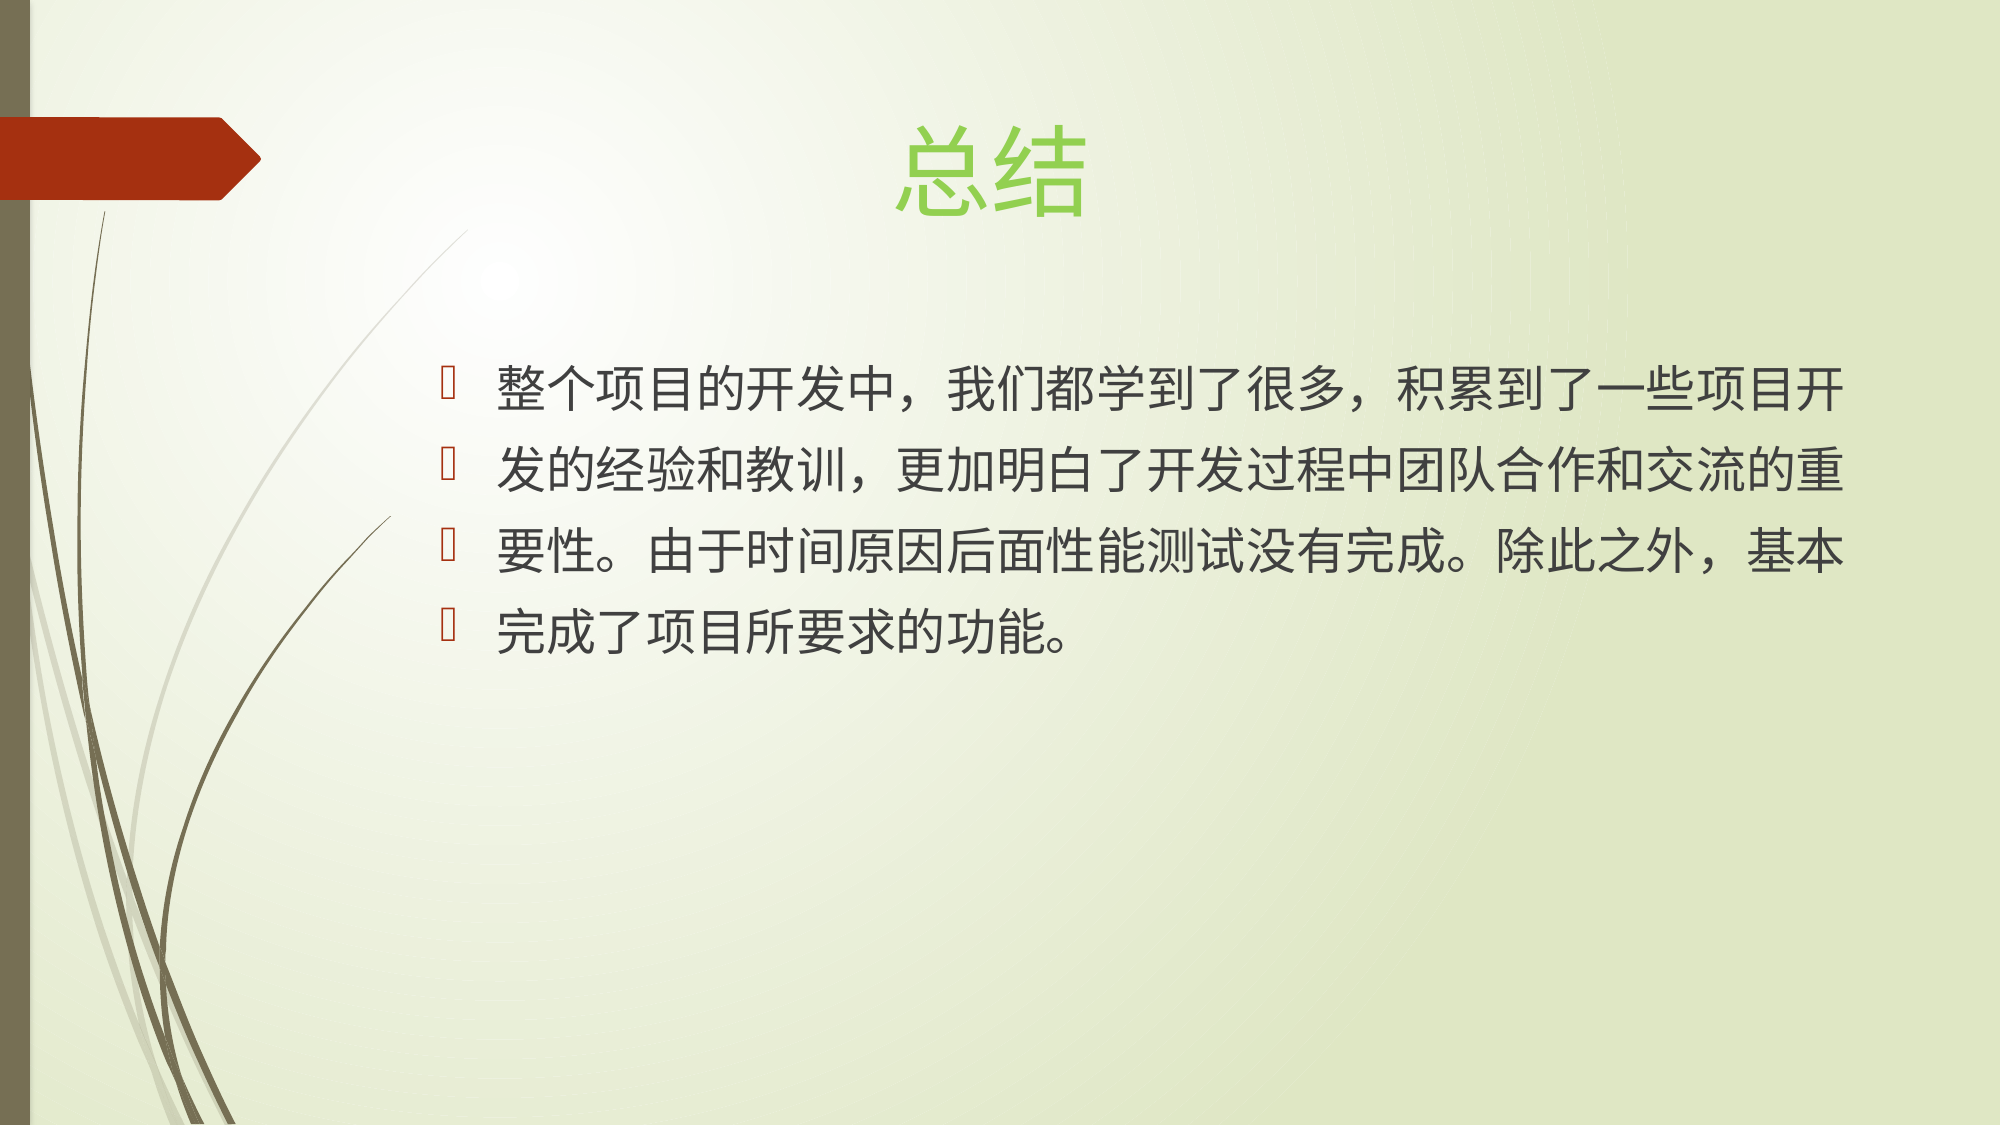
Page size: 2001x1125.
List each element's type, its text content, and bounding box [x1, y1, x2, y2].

title 总结 [425, 102, 1888, 313]
list 整个项目的开发中，我们都学到了很多，积累到了一些项目开 发的经验和教训，更加明白了开发过程中团队合作和交流的重 要性。由于时间原因后面性能测试没有完成。除此之外，基本 完成了项目所要求的功能。 [424, 350, 1888, 970]
